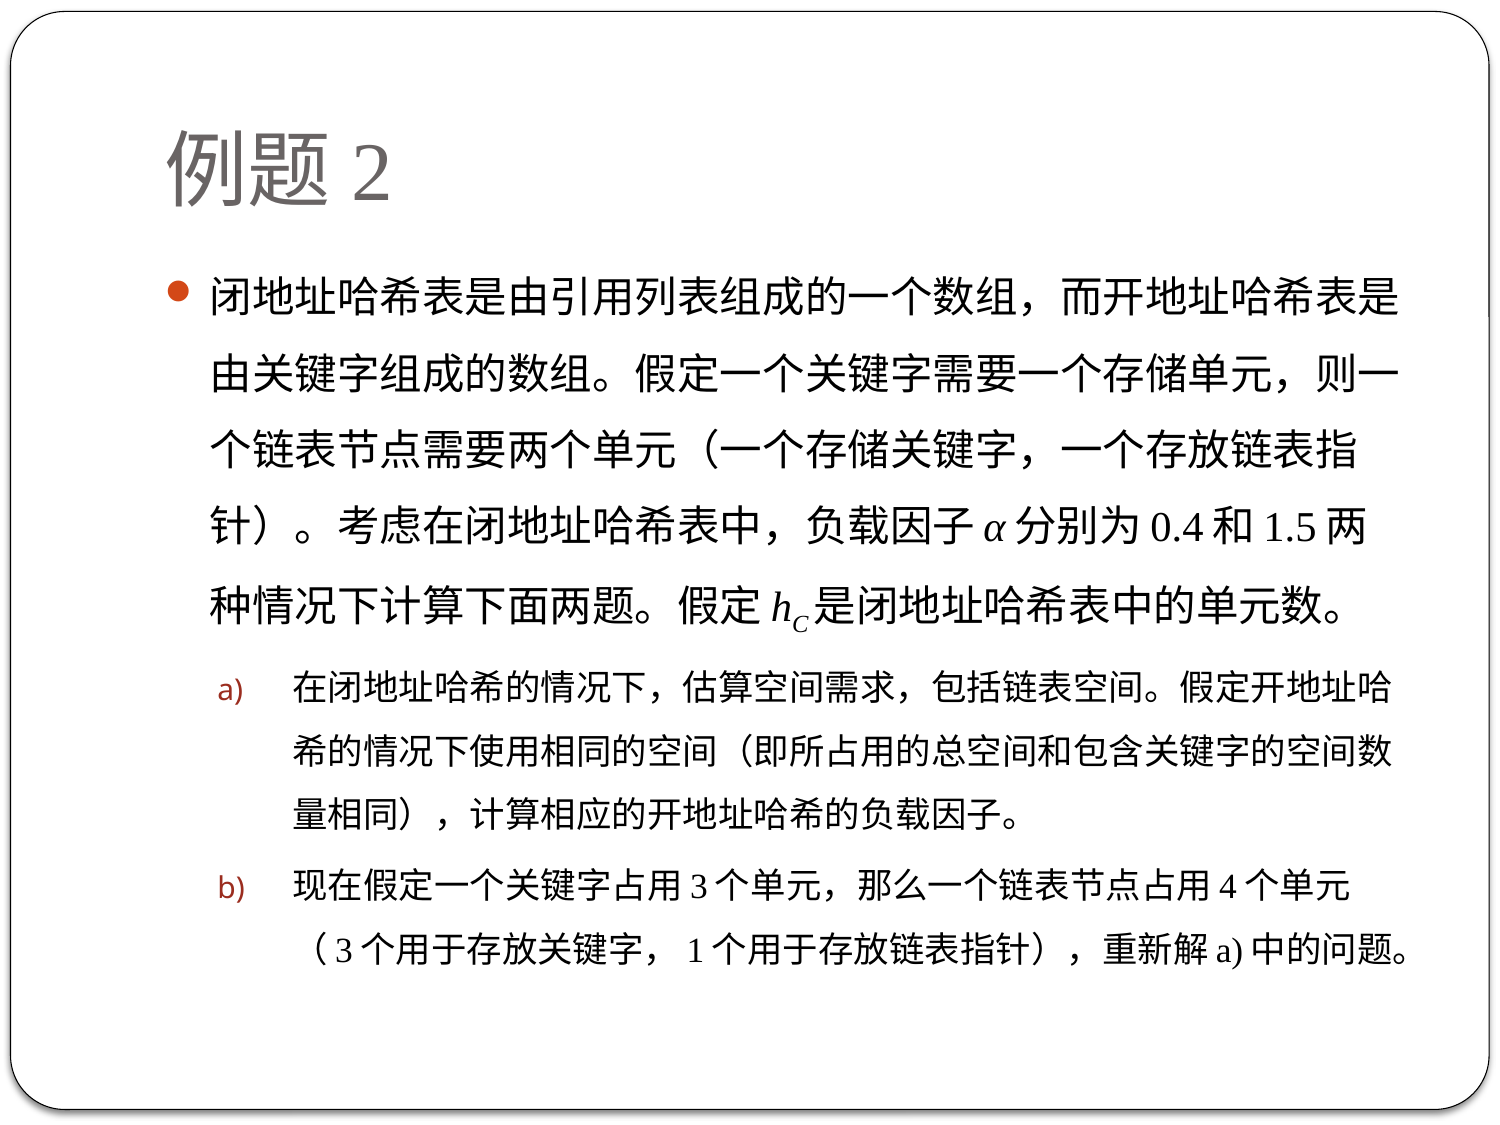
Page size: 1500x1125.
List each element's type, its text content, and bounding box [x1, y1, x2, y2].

title 例题2 [150, 45, 1425, 233]
list 闭地址哈希表是由引用列表组成的一个数组，而开地址哈希表是由关键字组成的数组。假定一个关键字需要一个存储单元，则一个链表节点需要两个单元（一个存储关键字，一个存放链表指针）。考虑在闭地址哈希表中，负载因子α分别为0.4和1.5两种情况下计算下面两题。假定hC是闭地址哈希表中的单元数。 在闭地址哈希的情况下，估算空间需求，包括链表空间。假定开地址哈希的情况下使用相同的空间（即所占用的总空间和包含关键字的空间数量相同），计算相应的开地址哈希的负载因子。 现在假定一个关键字占用3个单元，那么一个链表节点占用4个单元（3个用于存放关键字，1个用于存放链表指针），重新解a)中的问题。 [150, 237, 1425, 988]
